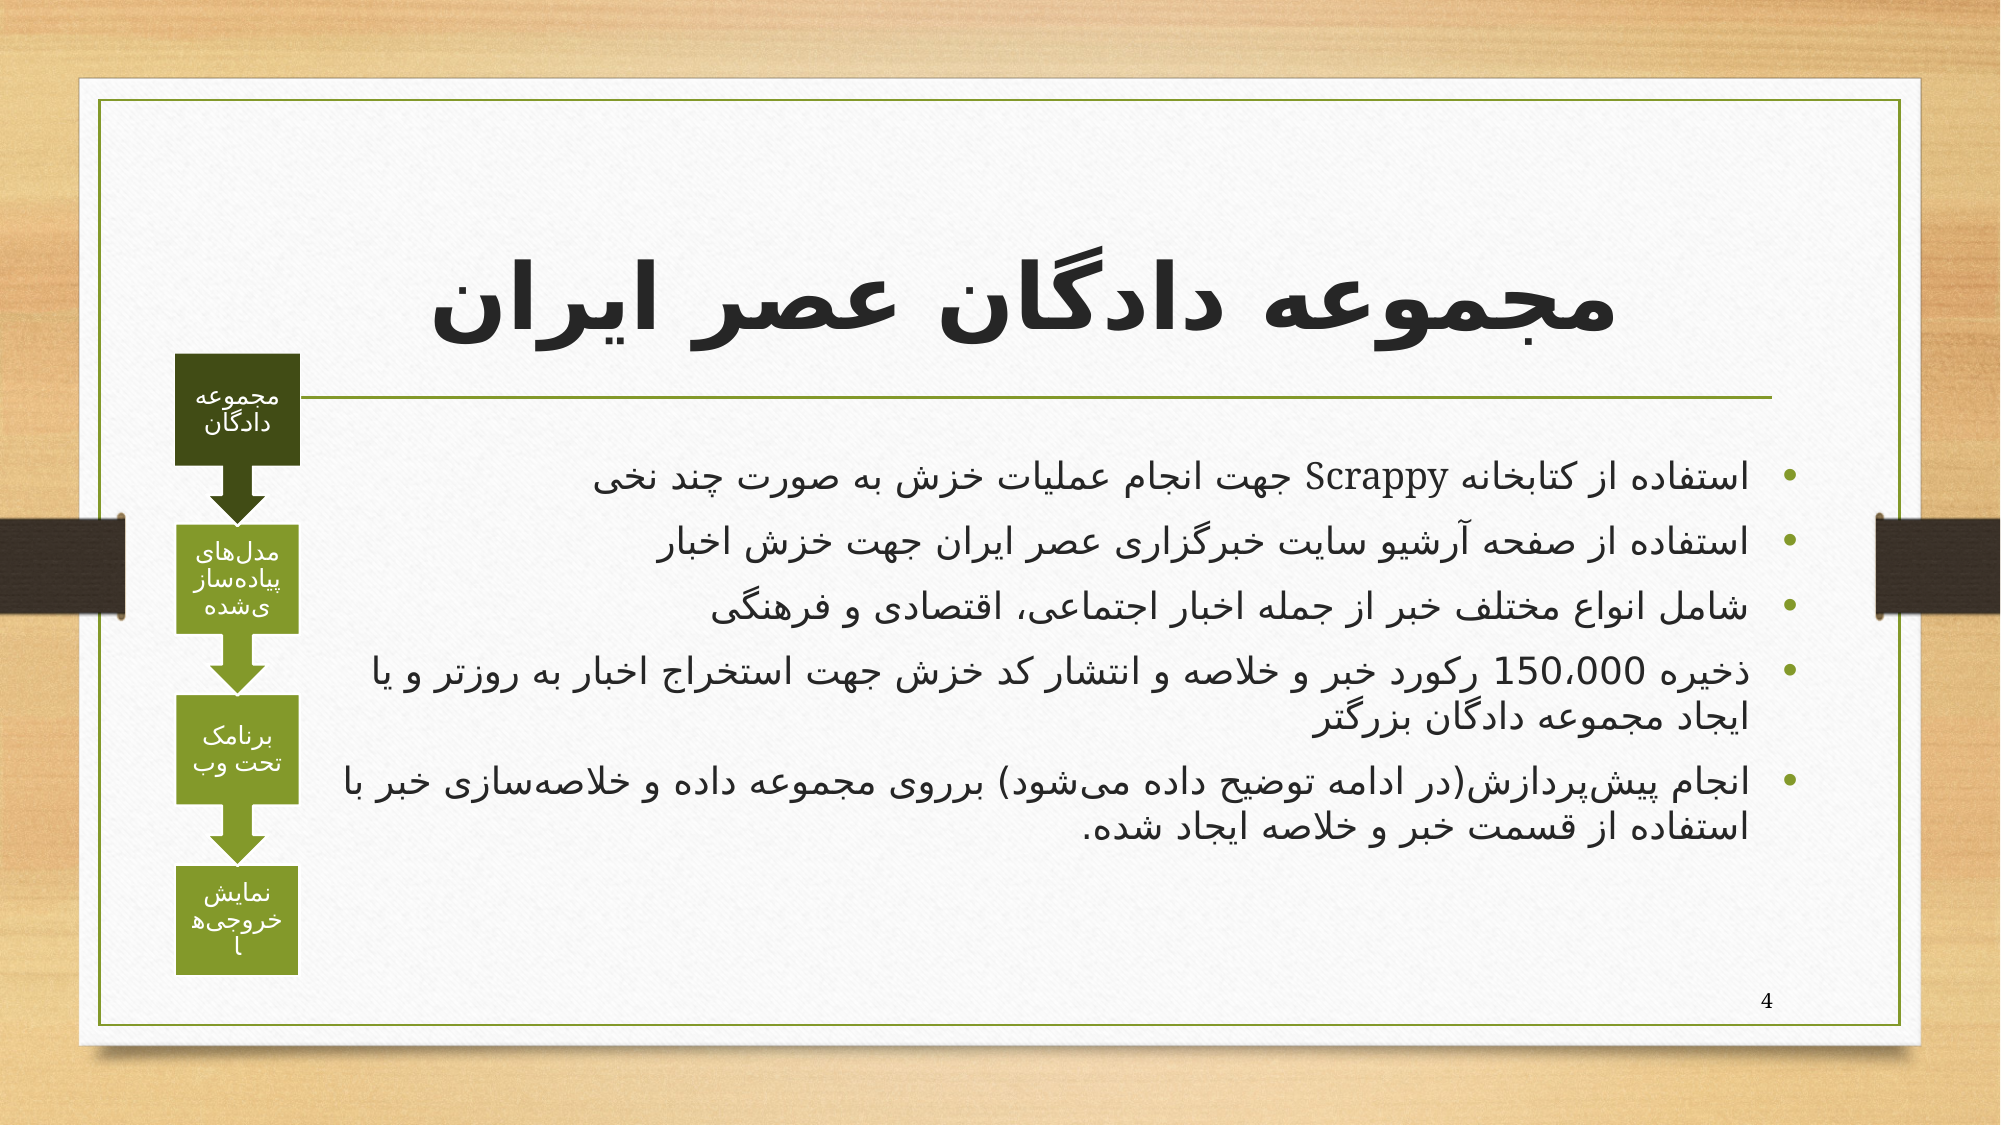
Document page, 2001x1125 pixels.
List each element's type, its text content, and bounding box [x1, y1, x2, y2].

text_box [174, 527, 301, 696]
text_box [174, 696, 301, 867]
slide_number 4 [1698, 989, 1788, 1025]
picture [0, 0, 2001, 1125]
list استفاده از کتابخانه Scrappy جهت انجام عملیات خزش به صورت چند نخی استفاده از صفحه آرشیو سایت خبرگزاری عصر ایران جهت خزش اخبار شامل انواع مختلف خبر از جمله اخبار اجتماعی، اقتصادی و فرهنگی ذخیره 150،000 رکورد خبر و خلاصه و انتشار کد خزش جهت استخراج اخبار به روزتر و یا ایجاد مجموعه دادگان بزرگتر انجام پیش‌پردازش(در ادامه توضیح داده می‌شود) برروی مجموعه داده و خلاصه‌سازی خبر با استفاده از قسمت خبر و خلاصه ایجاد شده. [299, 444, 1813, 989]
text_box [174, 353, 301, 527]
title مجموعه دادگان عصر ایران [237, 186, 1813, 400]
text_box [174, 867, 301, 977]
